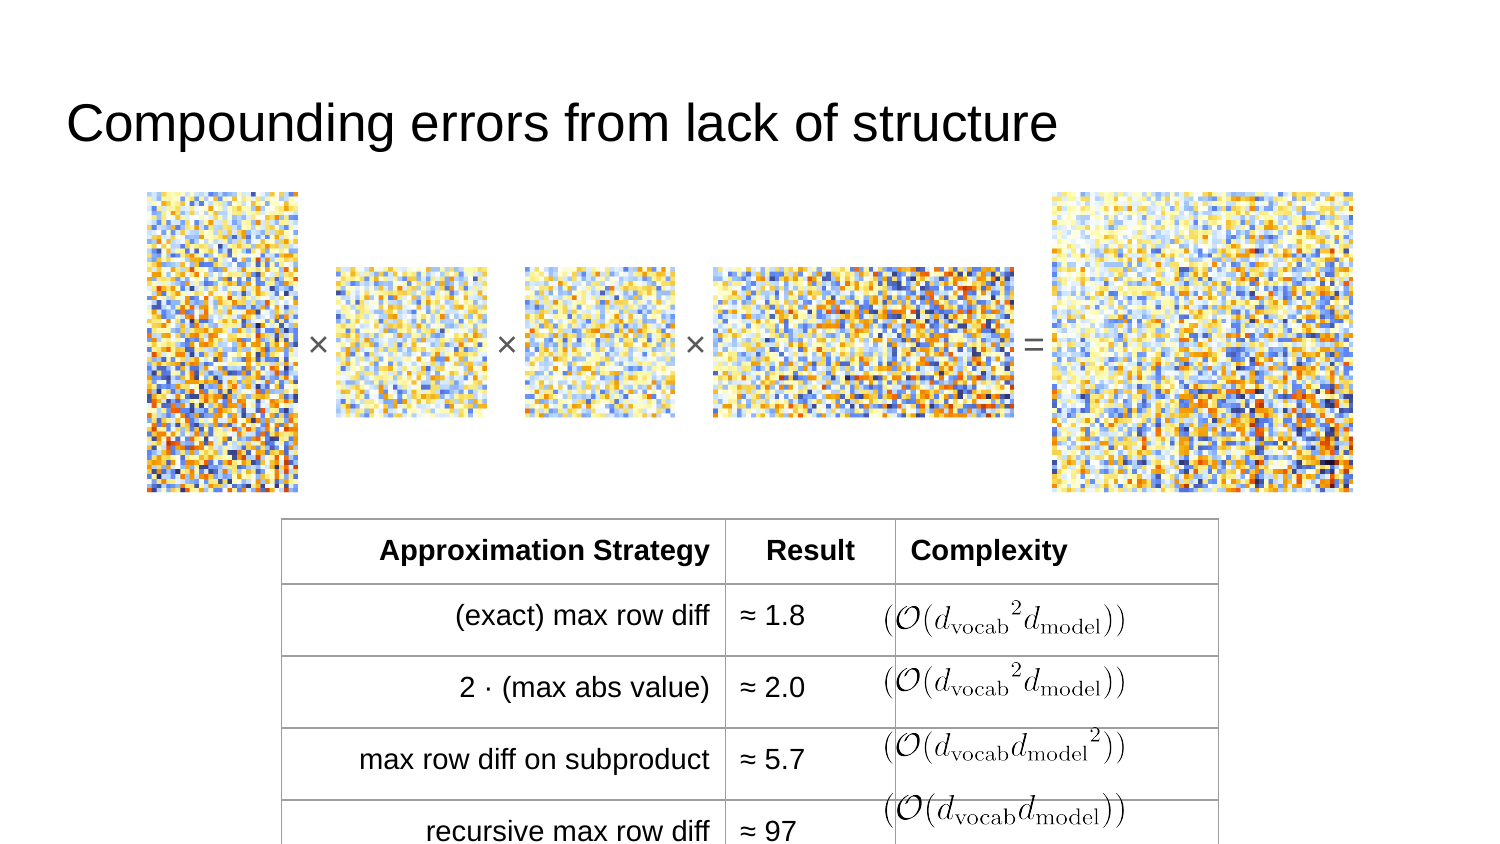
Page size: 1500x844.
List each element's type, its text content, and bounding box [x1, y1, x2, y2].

picture [885, 727, 1125, 765]
list [51, 189, 1449, 750]
table_cell [896, 801, 1218, 844]
table_cell 2 · (max abs value) [282, 657, 725, 727]
table_cell max row diff on subproduct [282, 729, 725, 799]
picture [885, 662, 1125, 700]
table_header Result [726, 520, 895, 583]
table_header Approximation Strategy [282, 520, 725, 583]
table_header Complexity [896, 520, 1218, 583]
table_cell [896, 729, 1218, 799]
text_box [147, 192, 1353, 494]
table_cell [896, 657, 1218, 727]
table_cell (exact) max row diff [282, 585, 725, 655]
table_cell ≈ 97 [726, 801, 895, 844]
title Compounding errors from lack of structure [51, 72, 1500, 167]
table_cell ≈ 2.0 [726, 657, 895, 727]
table_cell ≈ 1.8 [726, 585, 895, 655]
table_cell ≈ 5.7 [726, 729, 895, 799]
picture [885, 793, 1124, 829]
picture [885, 599, 1125, 637]
table_cell [896, 585, 1218, 655]
table_cell recursive max row diff [282, 801, 725, 844]
